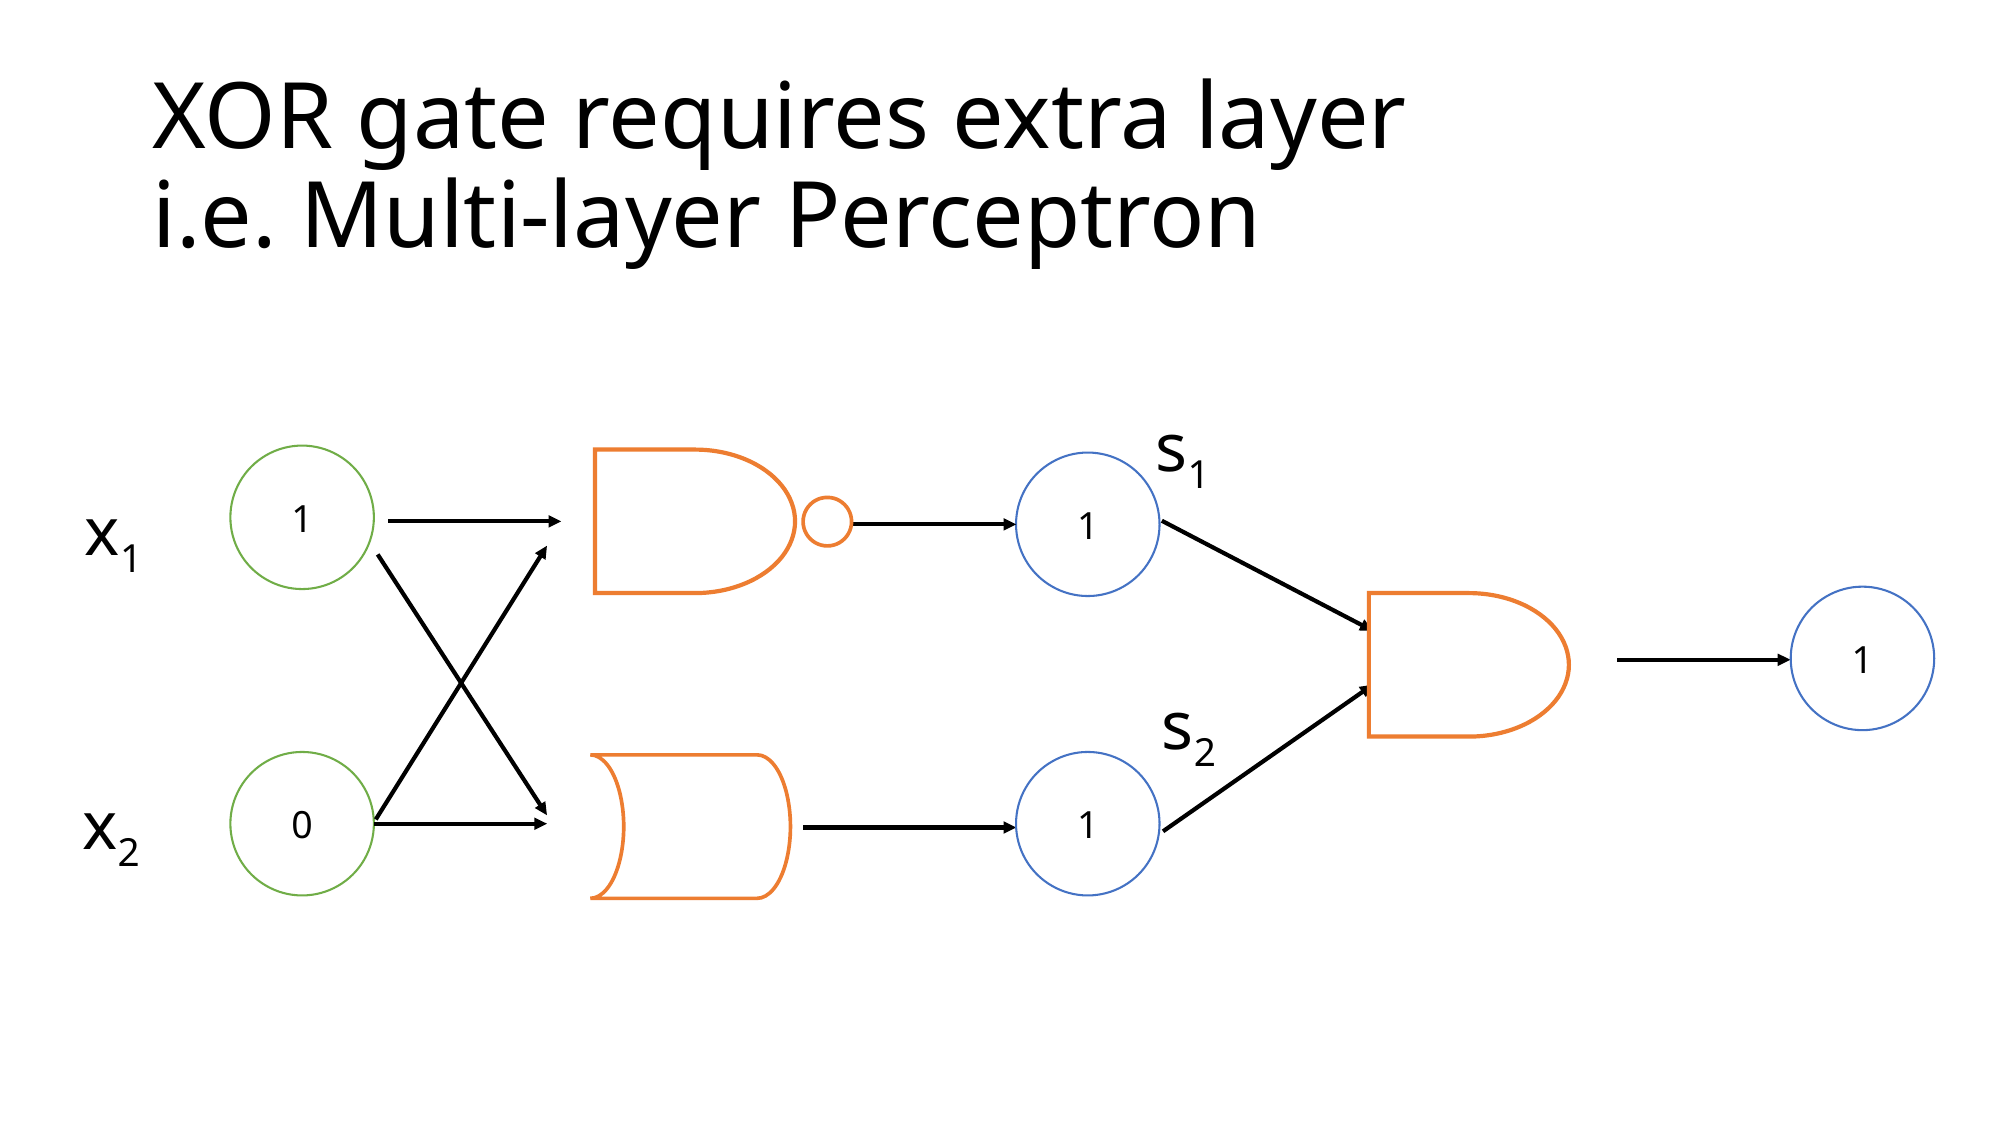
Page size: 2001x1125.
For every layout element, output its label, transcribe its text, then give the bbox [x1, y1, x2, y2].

text_box 1 [229, 444, 375, 591]
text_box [375, 545, 547, 820]
text_box s2 [1147, 675, 1231, 782]
text_box x2 [67, 775, 155, 882]
text_box [802, 525, 853, 547]
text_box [1161, 520, 1373, 631]
text_box [594, 448, 797, 595]
text_box 0 [229, 750, 375, 897]
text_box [1162, 684, 1373, 832]
text_box [590, 753, 792, 900]
text_box x1 [69, 481, 157, 588]
text_box [1367, 592, 1570, 738]
text_box 1 [1015, 750, 1161, 897]
text_box 1 [1015, 451, 1161, 598]
text_box 1 [1789, 585, 1936, 732]
text_box [802, 496, 853, 524]
title XOR gate requires extra layer i.e. Multi-layer Perceptron [137, 59, 1863, 278]
text_box s1 [1140, 397, 1225, 504]
